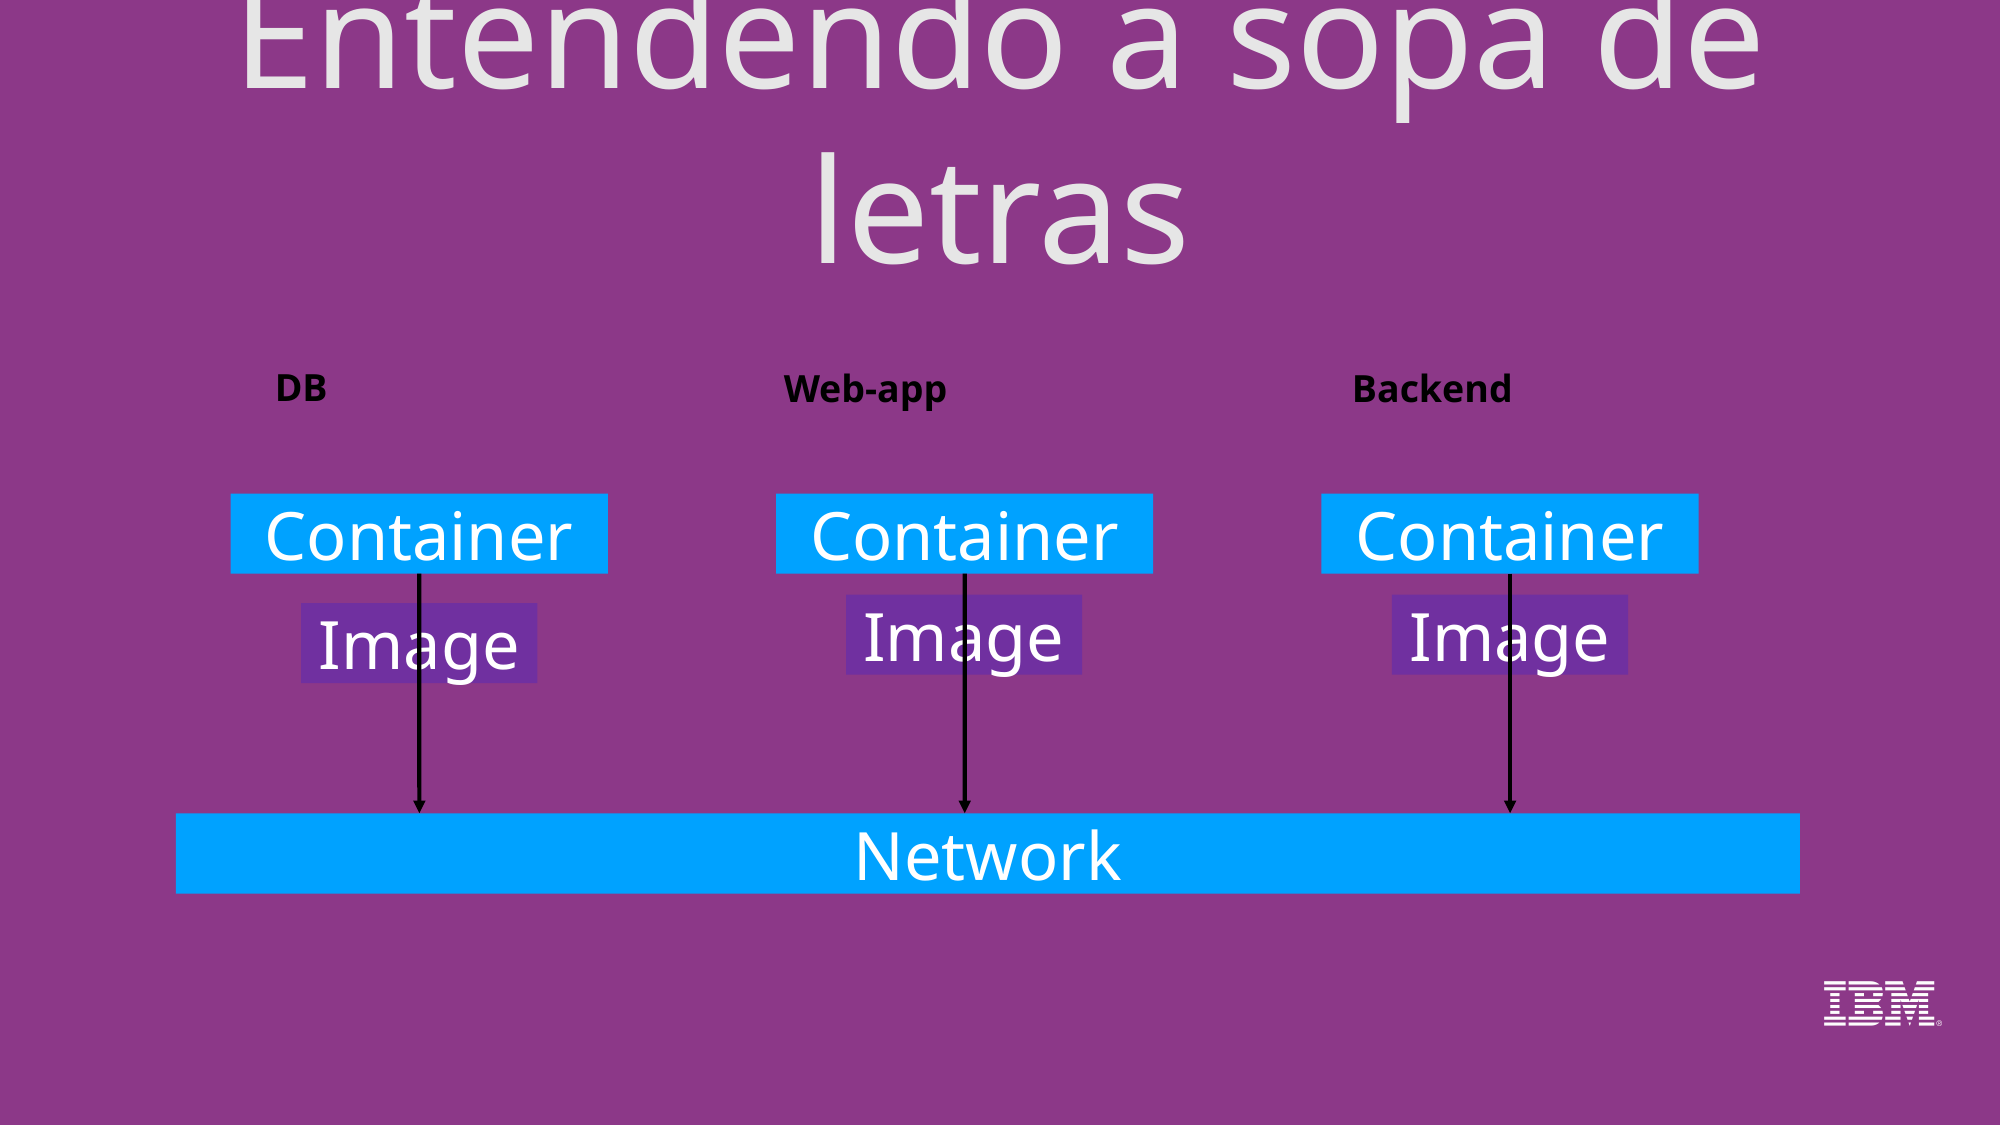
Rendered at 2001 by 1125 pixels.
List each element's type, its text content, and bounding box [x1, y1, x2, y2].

text_box Container [776, 493, 1154, 574]
text_box Backend [1333, 356, 1531, 419]
text_box Image [967, 594, 1083, 675]
text_box Image [1512, 594, 1629, 675]
text_box Container [1321, 493, 1699, 574]
text_box Container [230, 493, 608, 574]
text_box Web-app [766, 356, 965, 419]
picture [1824, 981, 1942, 1026]
text_box Image [301, 603, 417, 684]
text_box DB [202, 356, 400, 418]
title Entendendo a sopa de letras [79, 23, 1922, 213]
text_box Image [1391, 594, 1508, 675]
text_box Image [846, 594, 962, 675]
text_box Network [175, 813, 1800, 894]
text_box Image [422, 603, 538, 684]
